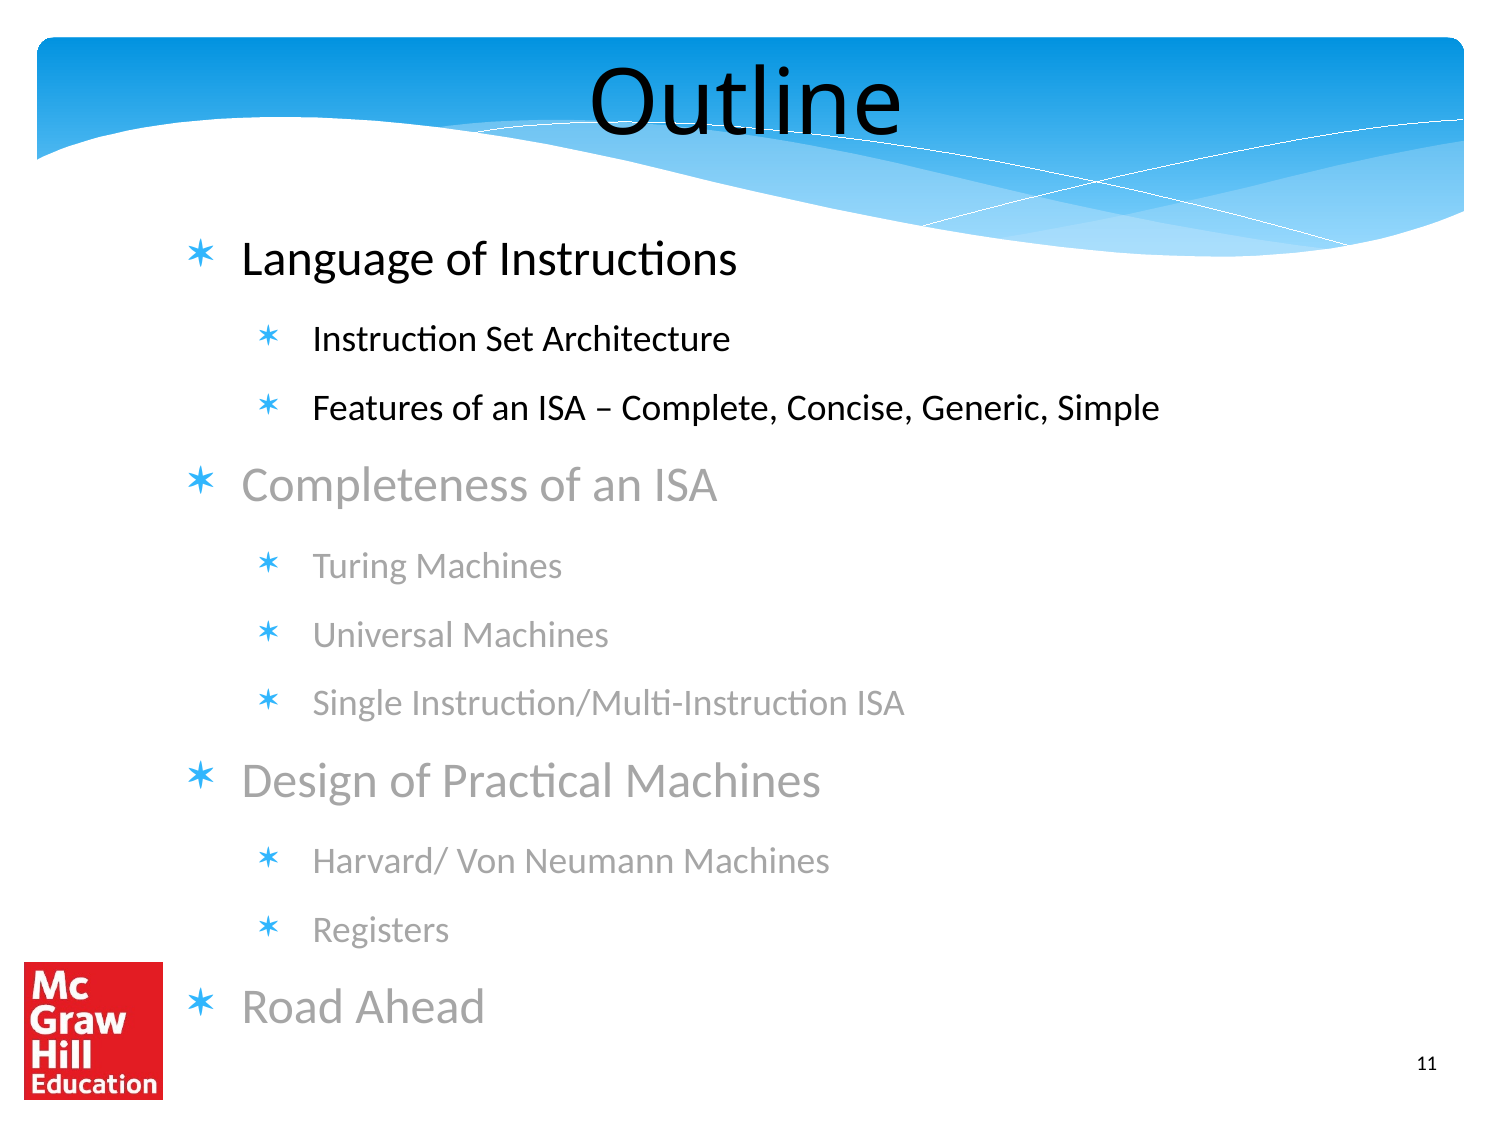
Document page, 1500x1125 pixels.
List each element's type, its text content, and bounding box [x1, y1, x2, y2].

title Outline [137, 21, 1355, 175]
text_box 11 [1401, 1042, 1494, 1103]
list Language of Instructions Instruction Set Architecture Features of an ISA – Complete, Concise, Generic, Simple Completeness of an ISA Turing Machines Universal Machines Single Instruction/Multi-Instruction ISA Design of Practical Machines Harvard/ Von Neumann Machines Registers Road Ahead [170, 224, 1450, 1043]
picture [24, 962, 163, 1101]
